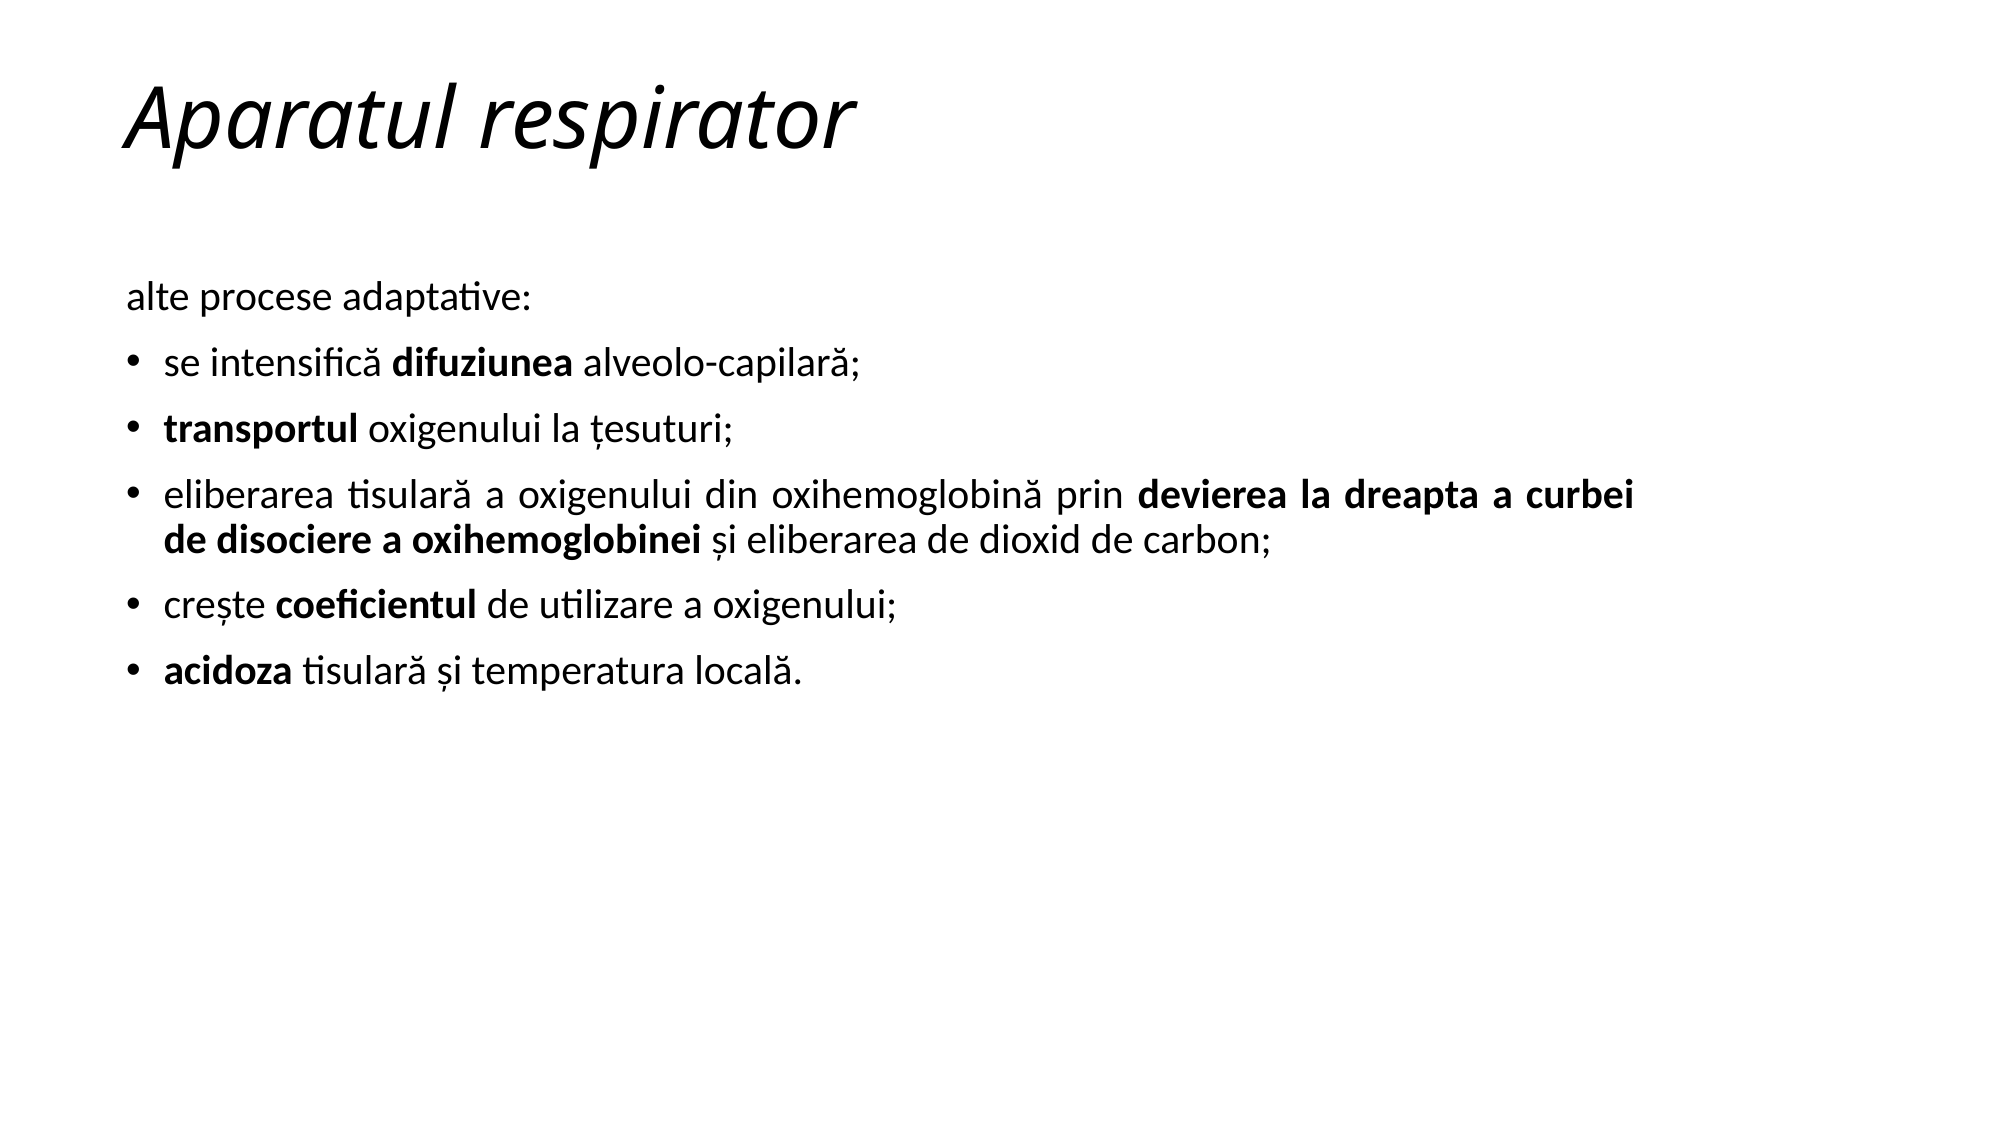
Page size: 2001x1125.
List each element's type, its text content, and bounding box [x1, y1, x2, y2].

title Aparatul respirator [111, 66, 1522, 175]
list alte procese adaptative: se intensifică difuziunea alveolo-capilară; transportul oxigenului la ţesuturi; eliberarea tisulară a oxigenului din oxihemoglobină prin devierea la dreapta a curbei de disociere a oxihemoglobinei şi eliberarea de dioxid de carbon; crește coeficientul de utilizare a oxigenului; acidoza tisulară şi temperatura locală. [111, 267, 1650, 1047]
